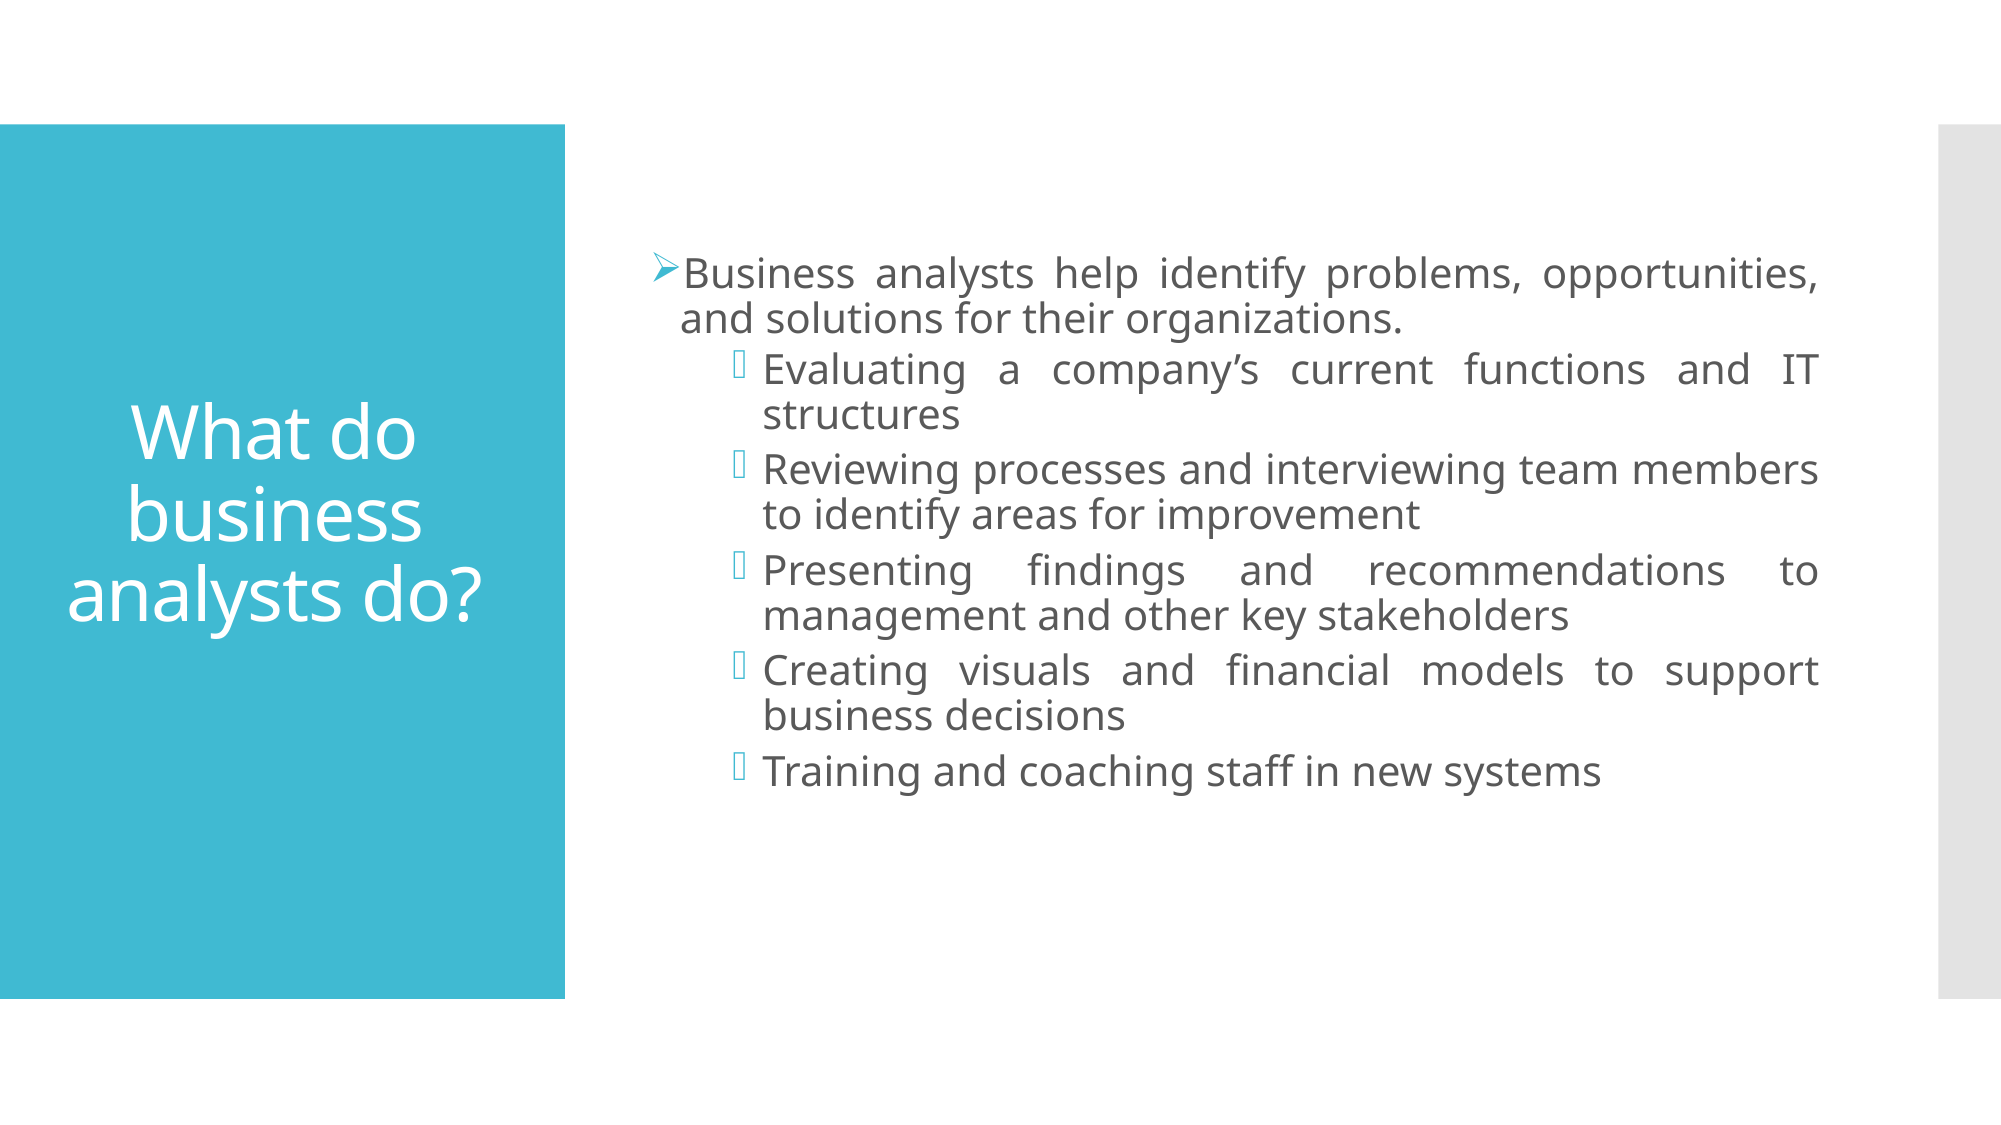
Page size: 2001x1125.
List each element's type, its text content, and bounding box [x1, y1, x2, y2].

title What do business analysts do? [0, 184, 550, 940]
list Business analysts help identify problems, opportunities, and solutions for their organizations. Evaluating a company’s current functions and IT structures Reviewing processes and interviewing team members to identify areas for improvement Presenting findings and recommendations to management and other key stakeholders Creating visuals and financial models to support business decisions Training and coaching staff in new systems [634, 141, 1835, 982]
